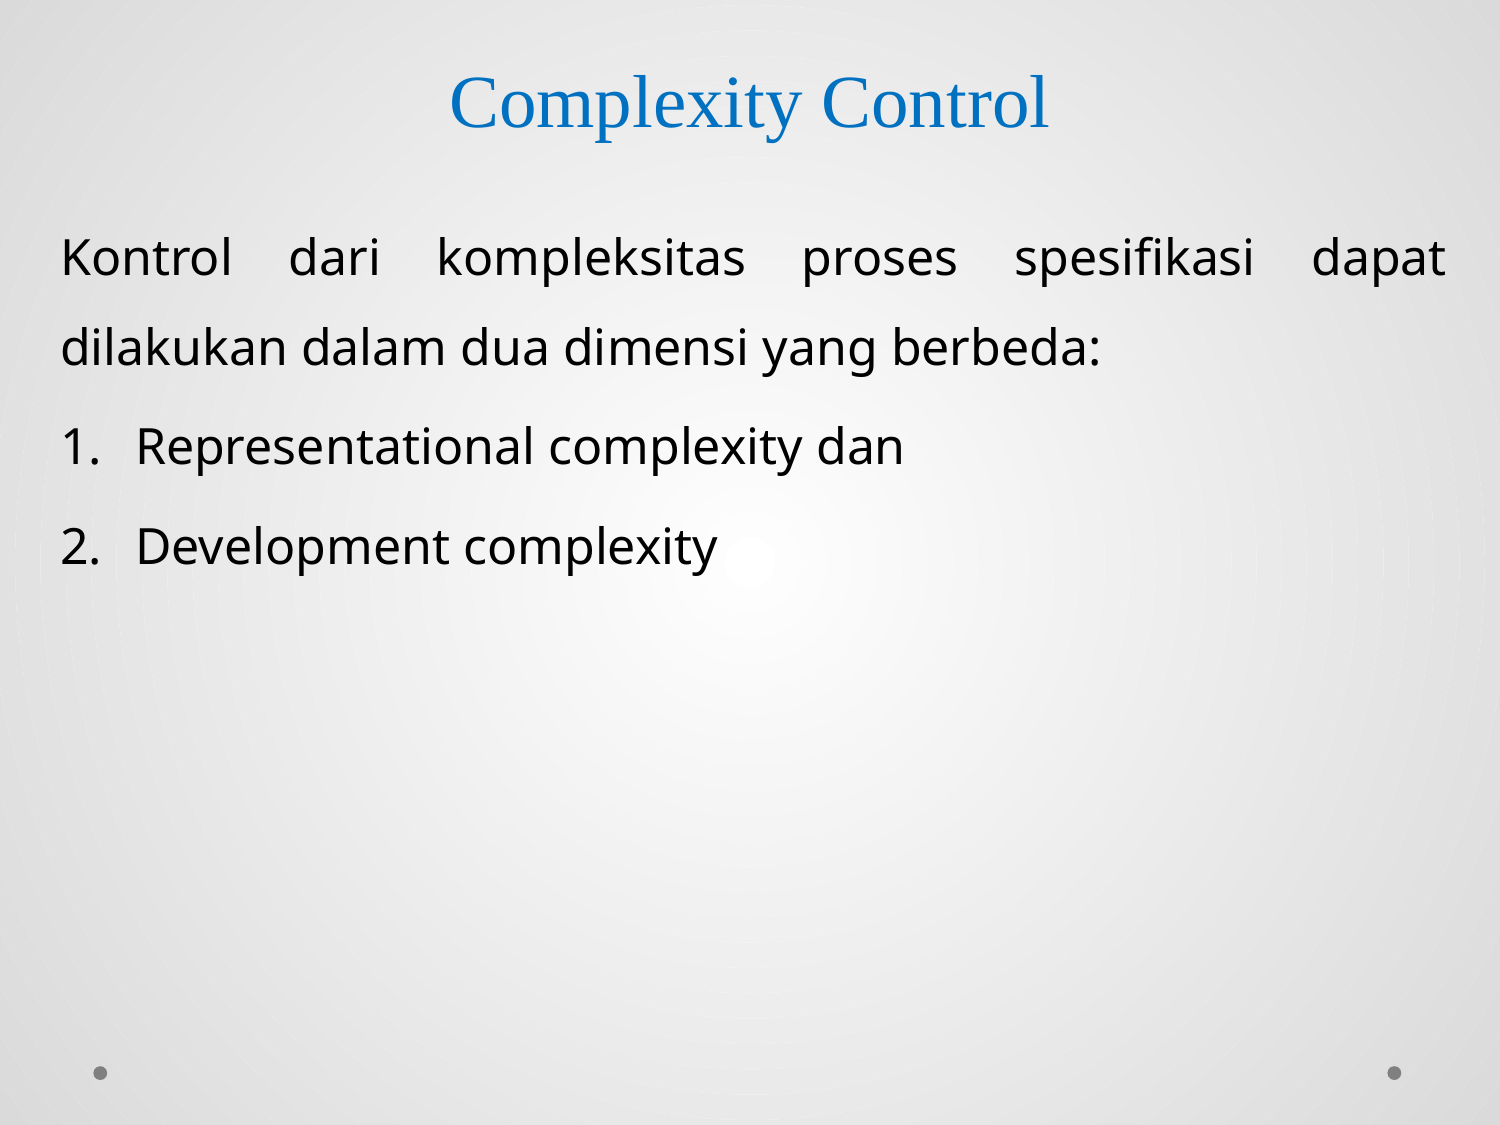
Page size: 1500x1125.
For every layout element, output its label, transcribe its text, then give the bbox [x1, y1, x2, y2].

title Complexity Control [0, 24, 1500, 150]
list Kontrol dari kompleksitas proses spesifikasi dapat dilakukan dalam dua dimensi yang berbeda: Representational complexity dan Development complexity [37, 187, 1463, 1100]
